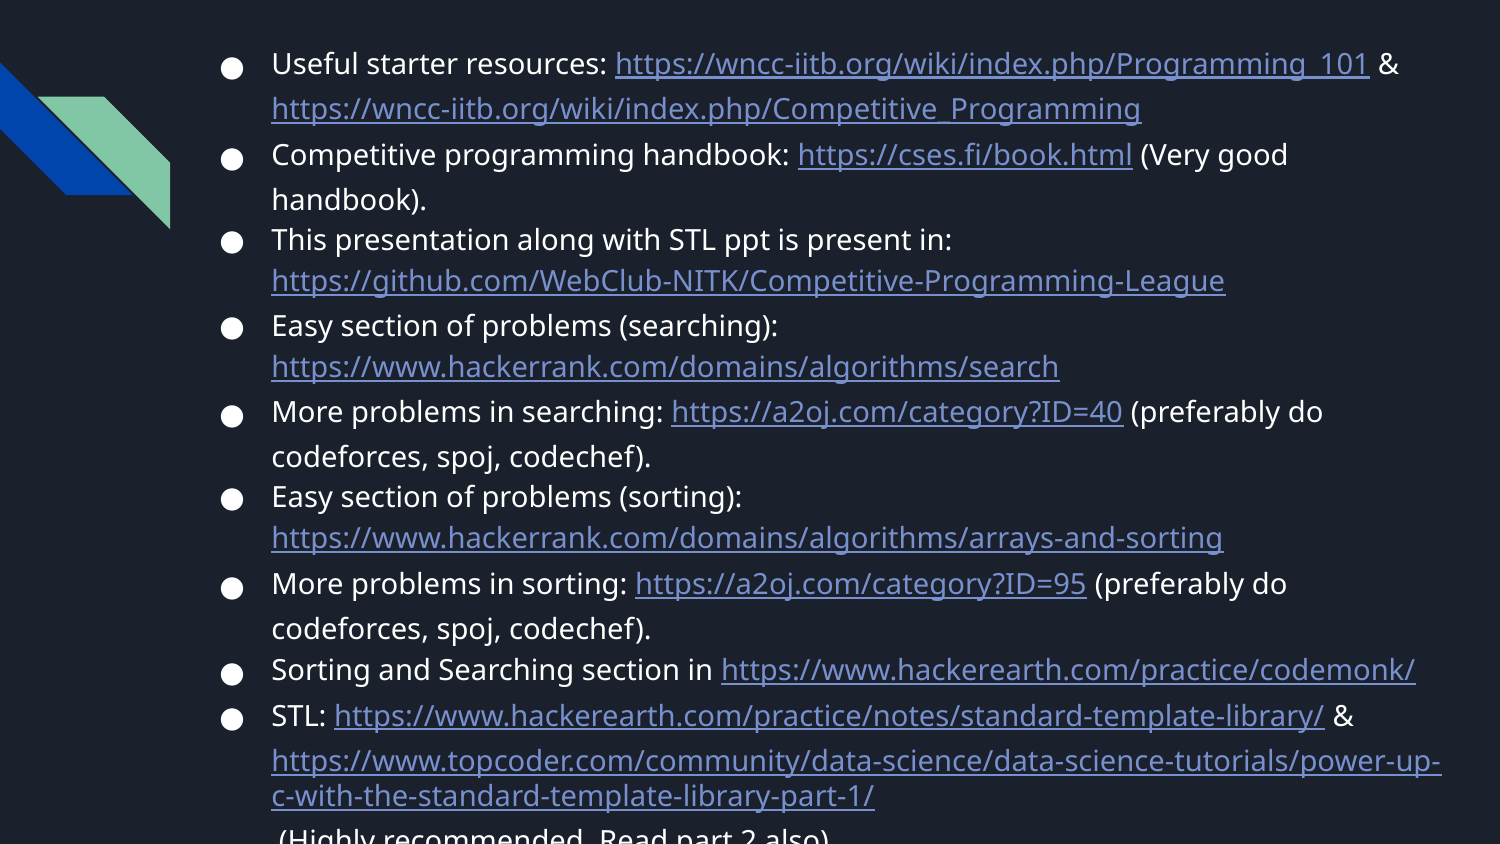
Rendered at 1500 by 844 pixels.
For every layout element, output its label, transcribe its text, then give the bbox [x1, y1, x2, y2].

list Useful starter resources: https://wncc-iitb.org/wiki/index.php/Programming_101 & https://wncc-iitb.org/wiki/index.php/Competitive_Programming Competitive programming handbook: https://cses.fi/book.html (Very good handbook). This presentation along with STL ppt is present in: https://github.com/WebClub-NITK/Competitive-Programming-League Easy section of problems (searching): https://www.hackerrank.com/domains/algorithms/search More problems in searching: https://a2oj.com/category?ID=40 (preferably do codeforces, spoj, codechef). Easy section of problems (sorting): https://www.hackerrank.com/domains/algorithms/arrays-and-sorting More problems in sorting: https://a2oj.com/category?ID=95 (preferably do codeforces, spoj, codechef). Sorting and Searching section in https://www.hackerearth.com/practice/codemonk/ STL: https://www.hackerearth.com/practice/notes/standard-template-library/ & https://www.topcoder.com/community/data-science/data-science-tutorials/power-up-c-with-the-standard-template-library-part-1/ (Highly recommended. Read part 2 also). Use this https://a2oj.com/categories to find and solve more problems based on category. (For now try to do searching, sorting. [181, 24, 1462, 752]
